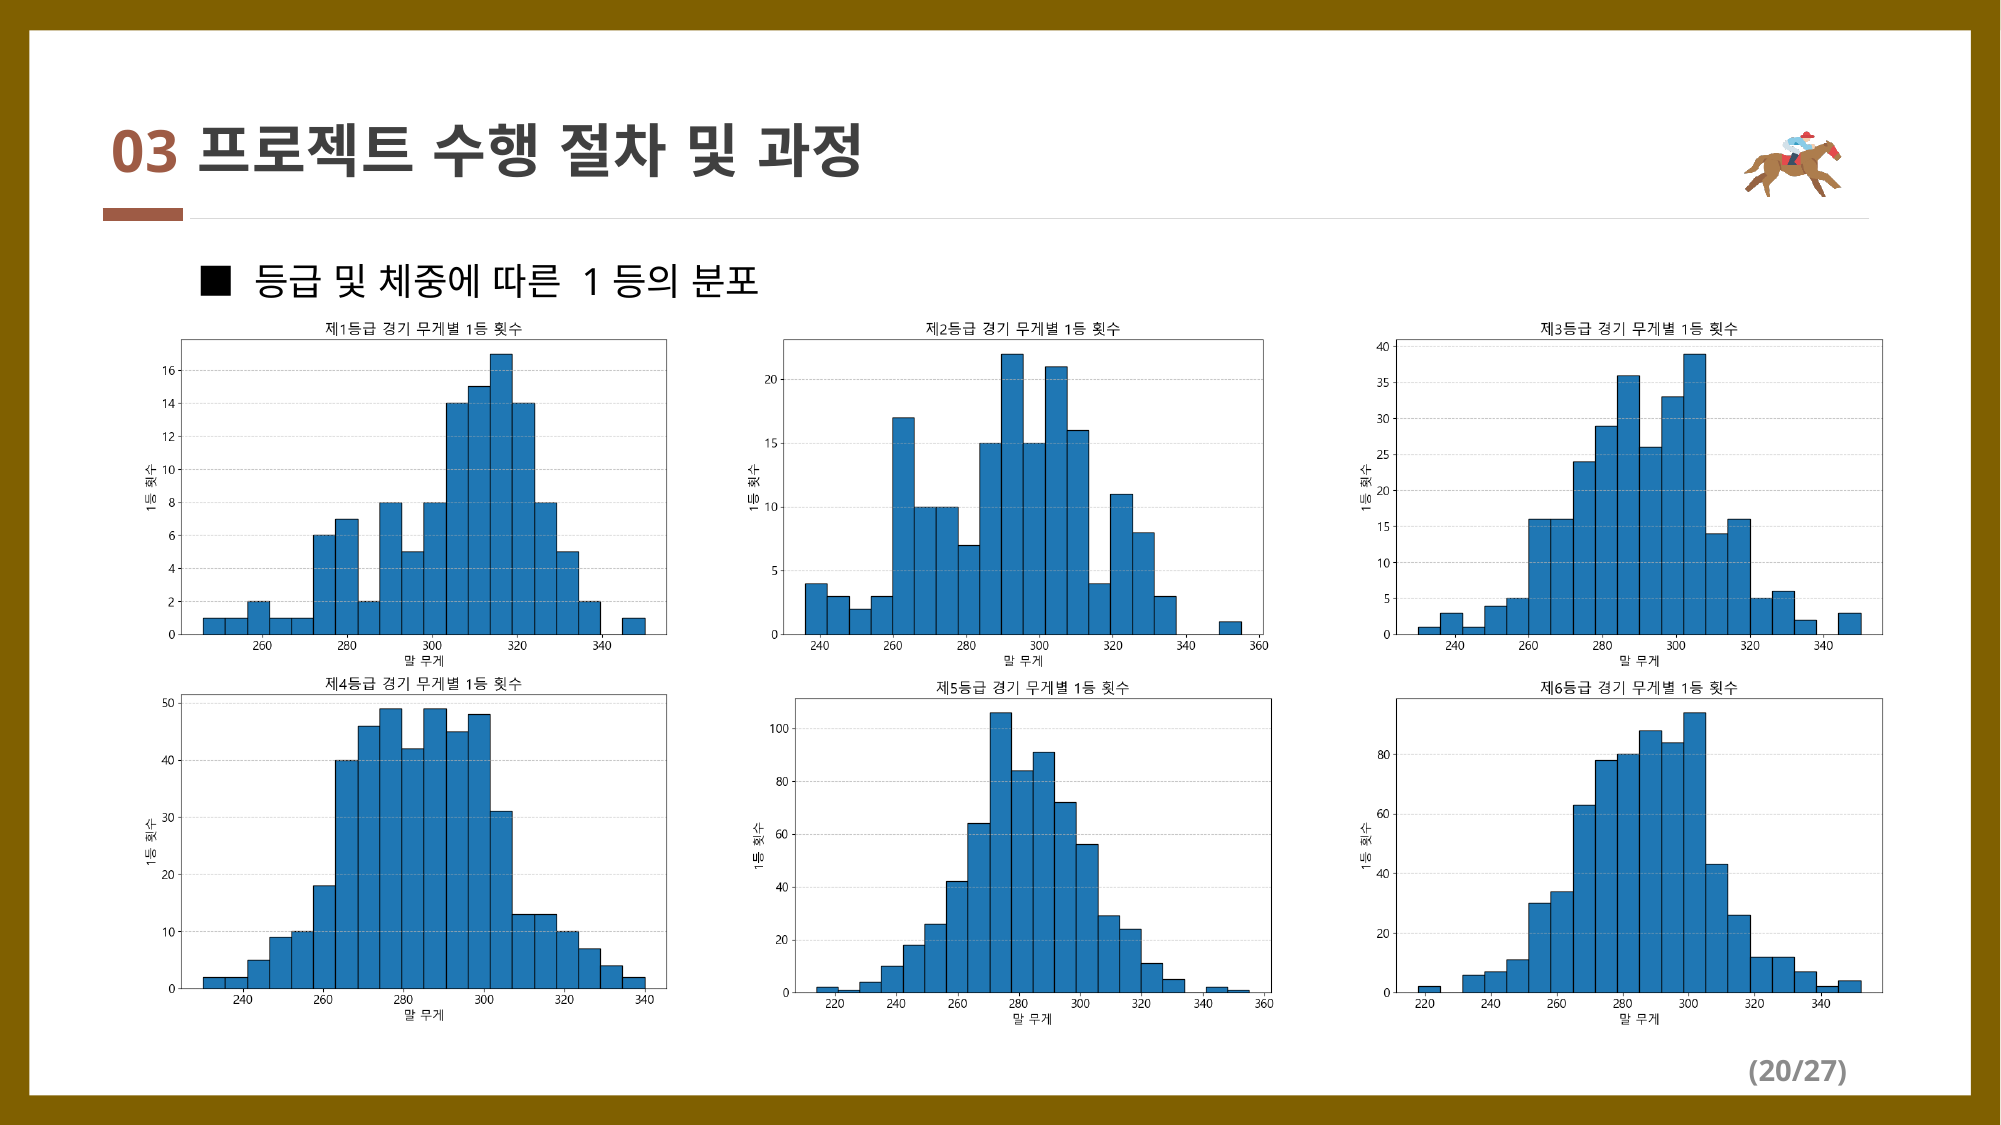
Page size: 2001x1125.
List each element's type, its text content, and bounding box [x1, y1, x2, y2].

text_box 03 [71, 138, 182, 192]
picture [742, 317, 1275, 673]
text_box 프로젝트 수행 절차 및 과정 [182, 138, 1075, 192]
picture [1355, 317, 1888, 673]
picture [1355, 676, 1888, 1031]
picture [747, 676, 1280, 1031]
picture [1738, 111, 1846, 219]
text_box ■ 등급 및 체중에 따른 1등의 분포 [182, 250, 1143, 311]
slide_number (20/27) [1412, 1042, 1863, 1103]
picture [140, 317, 672, 1027]
